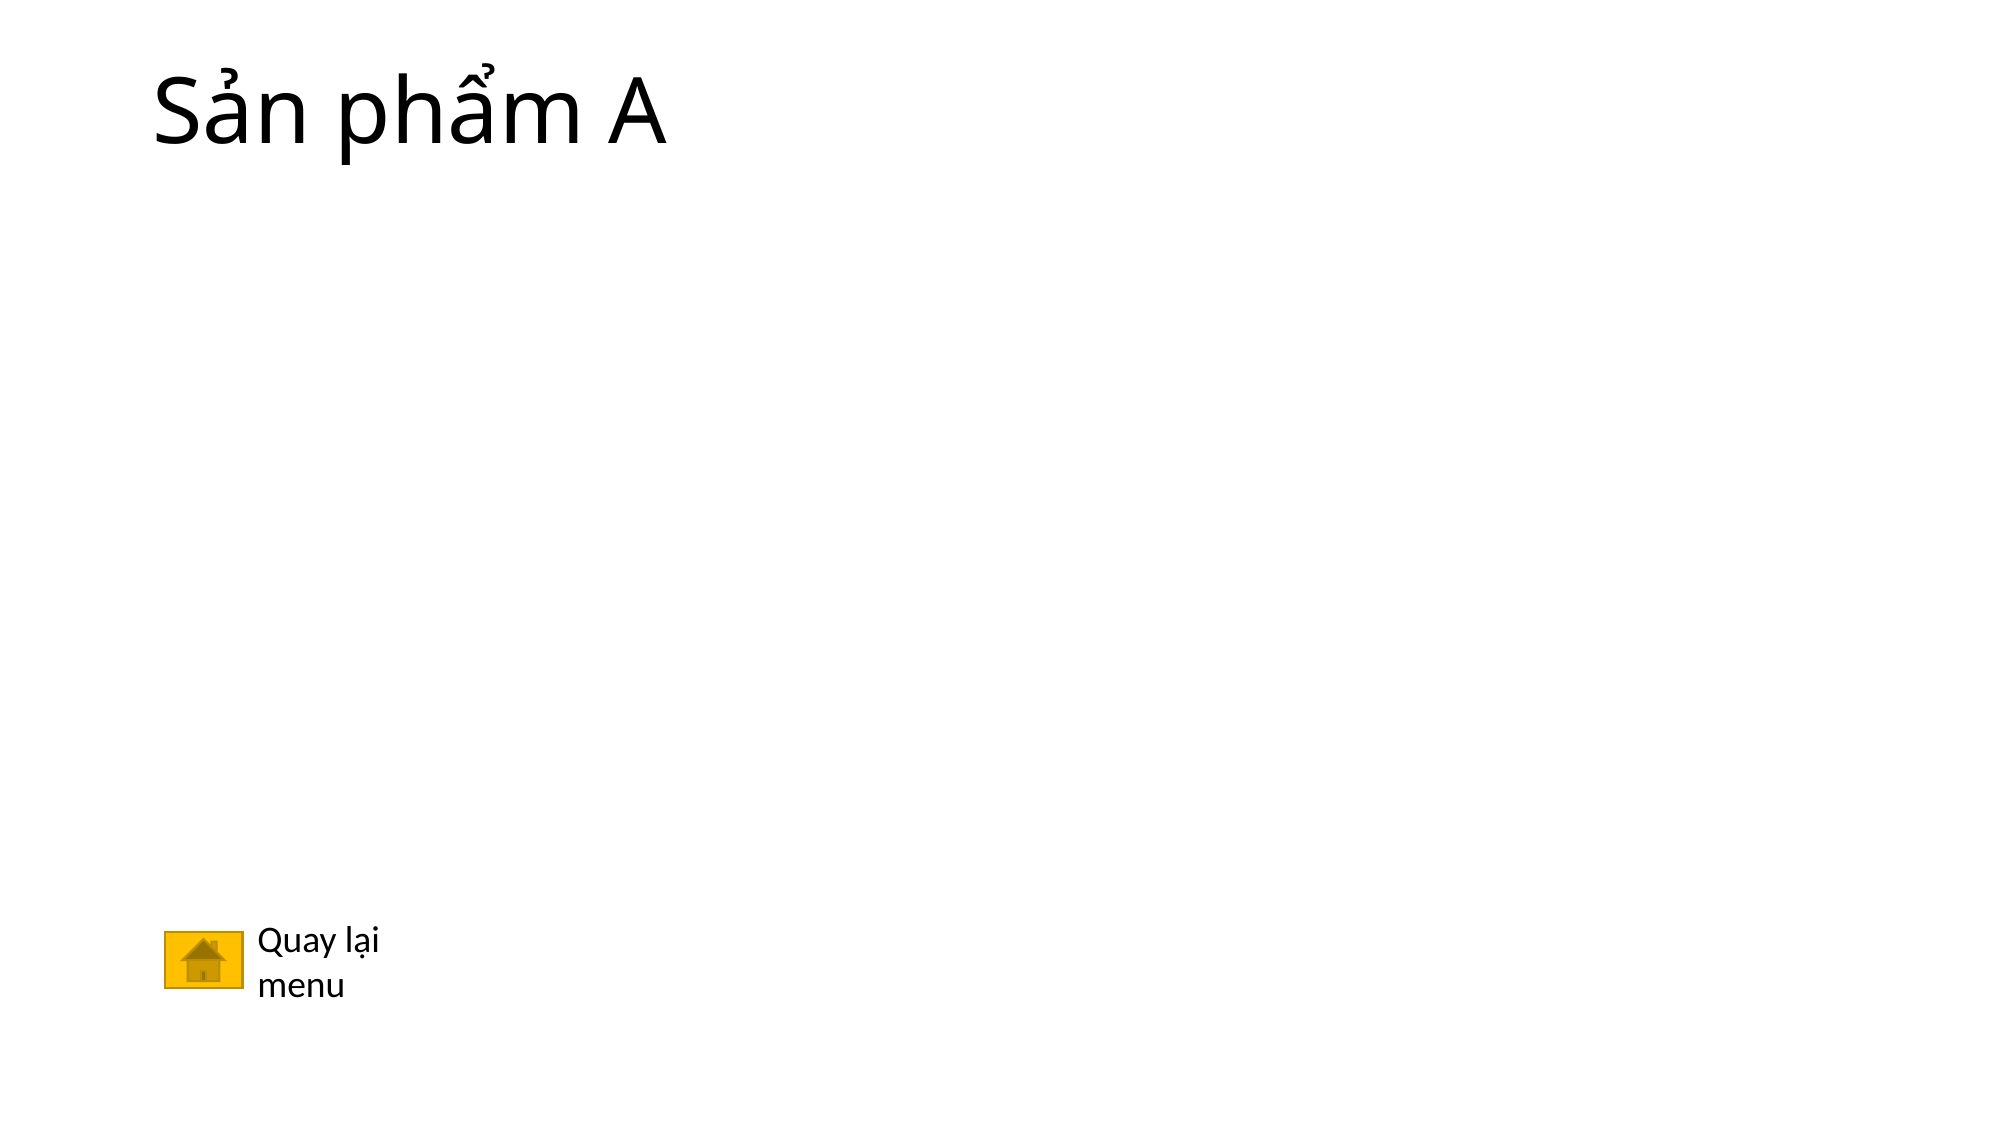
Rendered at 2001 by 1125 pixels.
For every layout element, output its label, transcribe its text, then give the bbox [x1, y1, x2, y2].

title Sản phẩm A [137, 59, 1863, 278]
text_box [164, 931, 242, 989]
text_box Quay lại menu [242, 907, 421, 1012]
